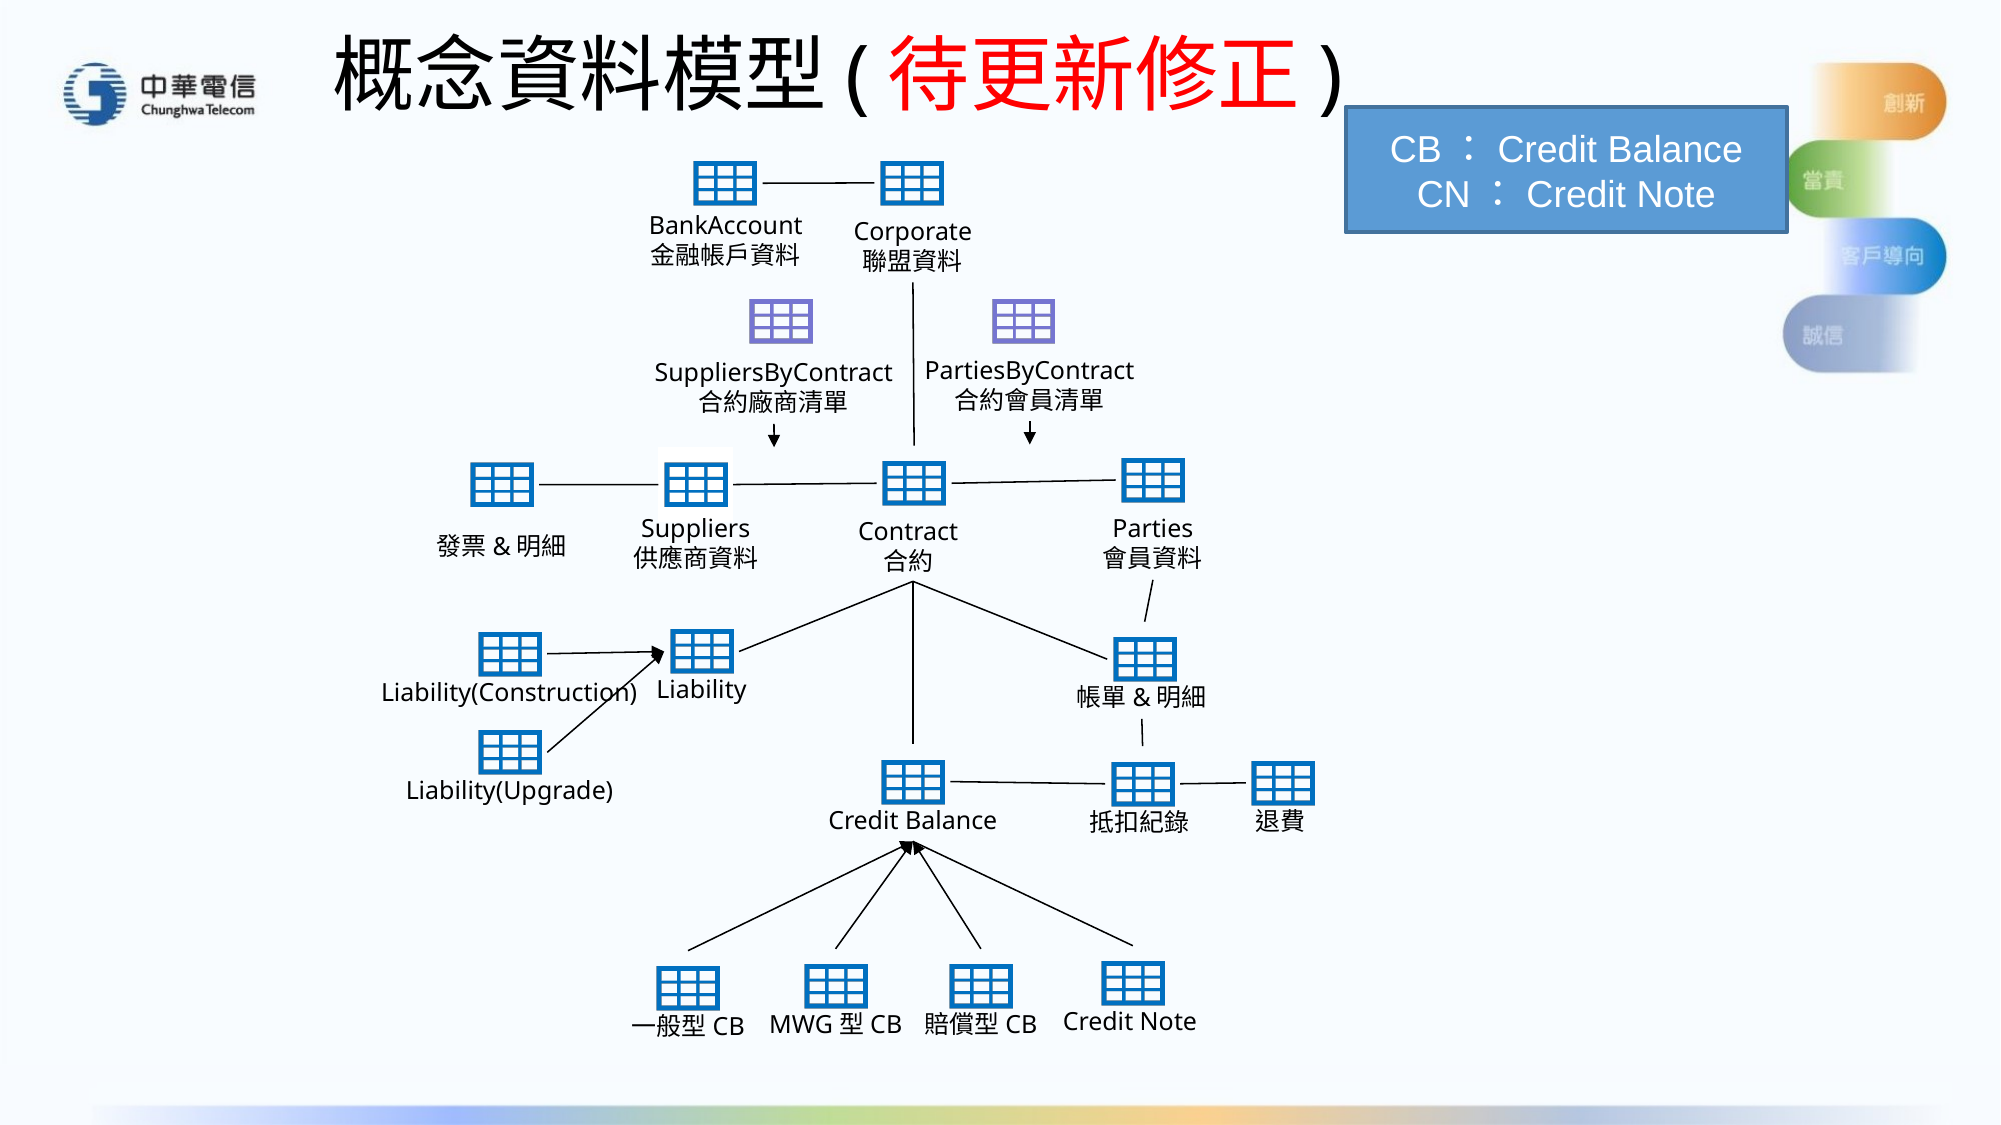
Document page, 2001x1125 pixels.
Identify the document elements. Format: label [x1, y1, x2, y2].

title [324, 24, 1676, 131]
text_box [363, 145, 1321, 1049]
text_box [1344, 105, 1789, 234]
picture [0, 0, 2001, 1125]
